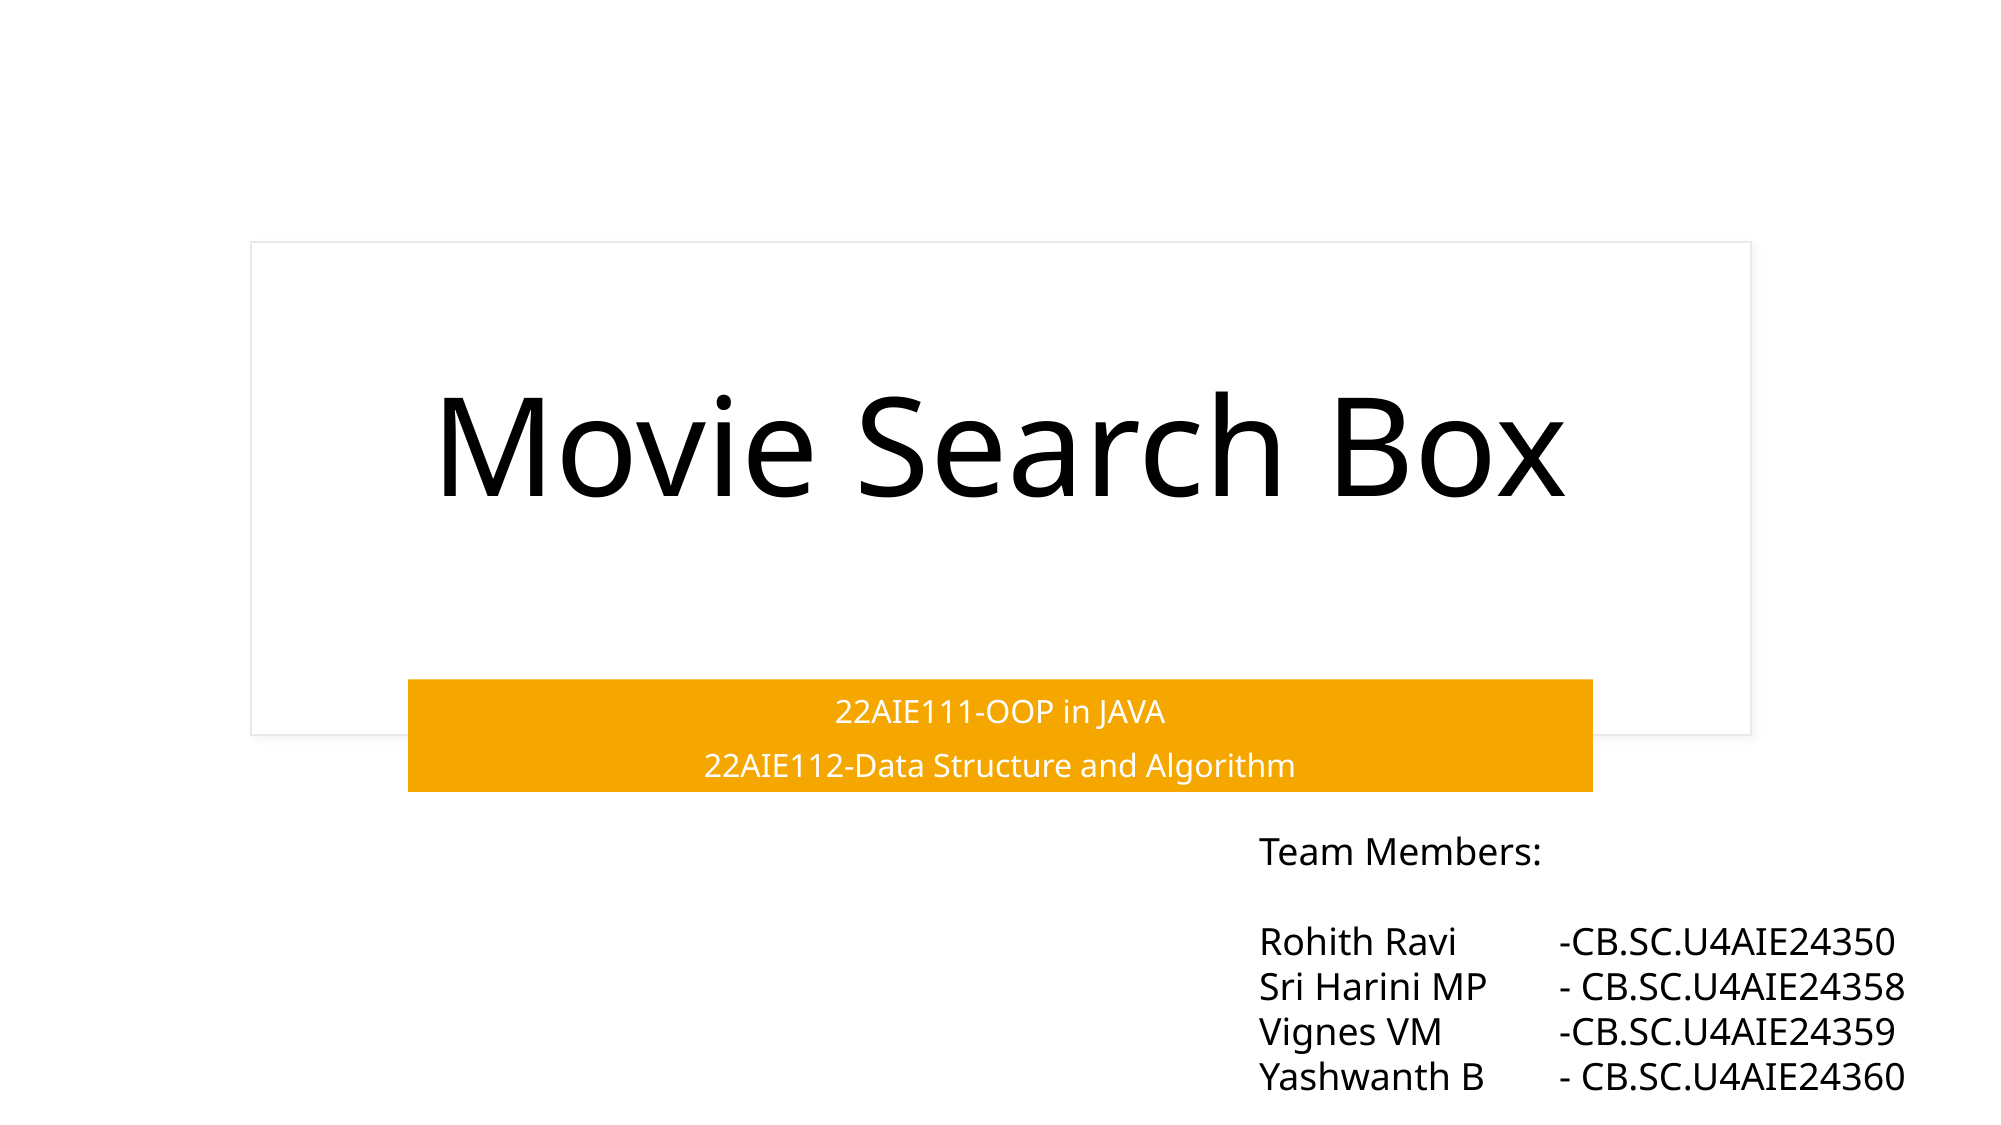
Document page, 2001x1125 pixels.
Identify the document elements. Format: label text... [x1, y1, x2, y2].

title Movie Search Box [295, 273, 1704, 630]
subtitle 22AIE111-OOP in JAVA 22AIE112-Data Structure and Algorithm [408, 679, 1593, 792]
text_box Team Members: Rohith Ravi -CB.SC.U4AIE24350 Sri Harini MP - CB.SC.U4AIE24358 Vignes VM -CB.SC.U4AIE24359 Yashwanth B - CB.SC.U4AIE24360 [1244, 820, 1943, 1106]
